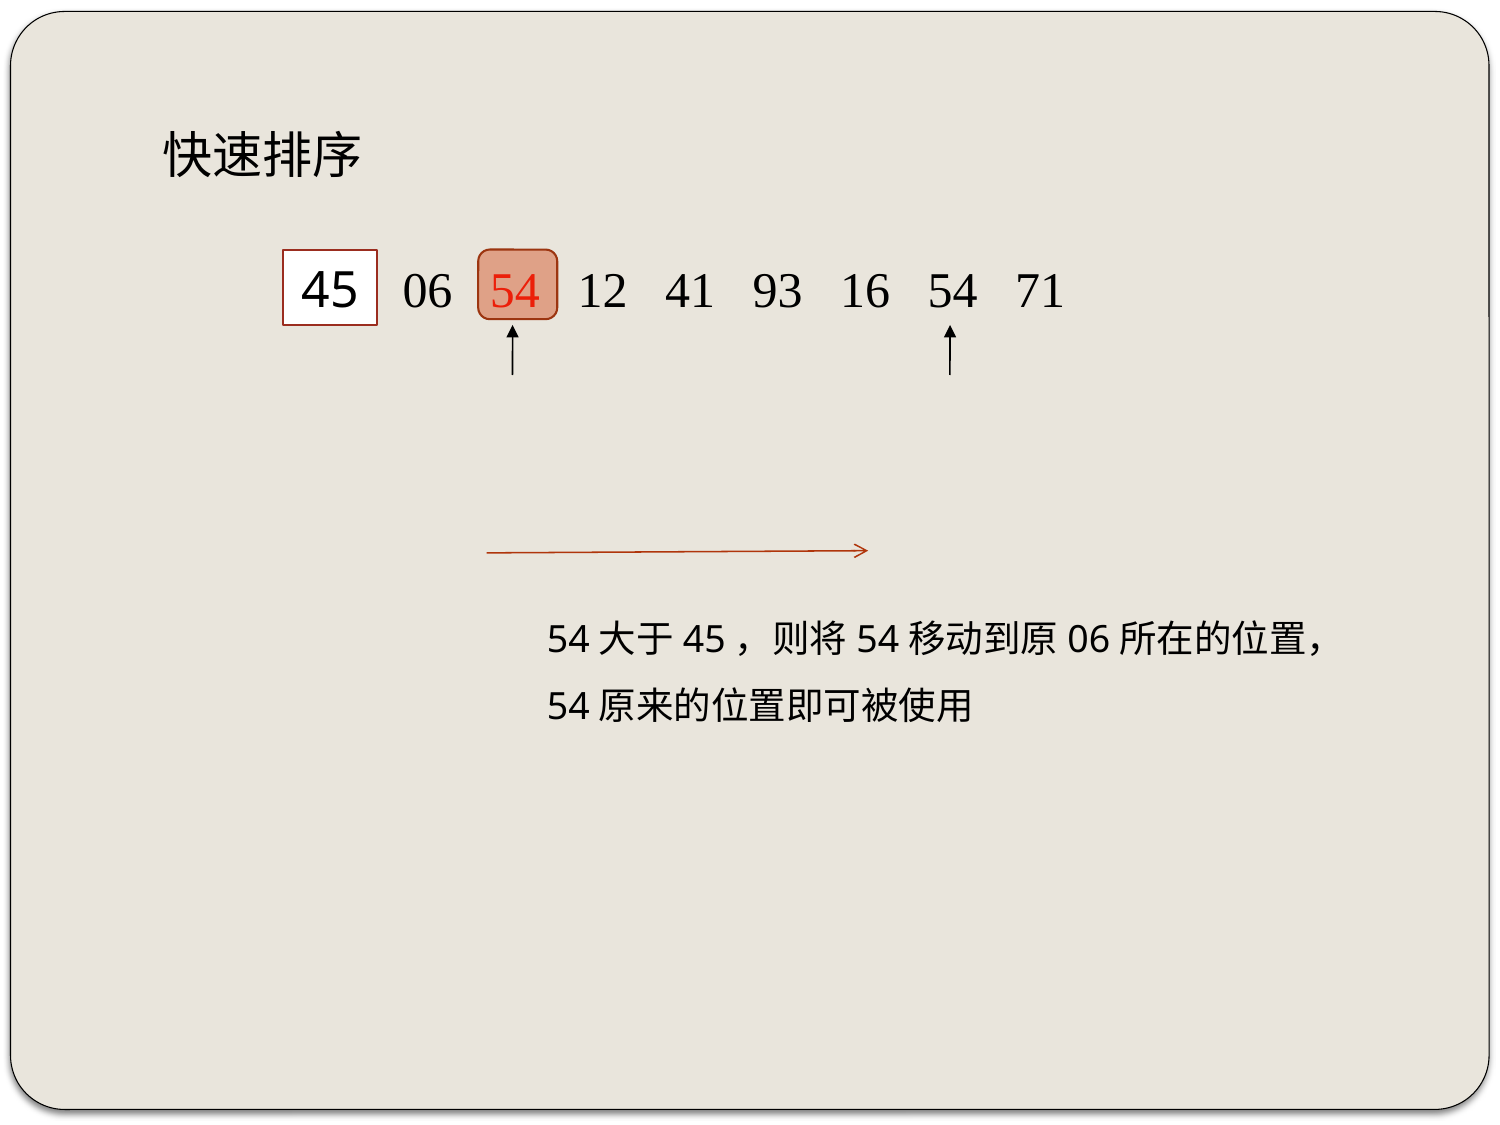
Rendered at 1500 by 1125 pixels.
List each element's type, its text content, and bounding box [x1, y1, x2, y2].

text_box 06 54 12 41 93 16 54 71 [387, 249, 1080, 325]
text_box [486, 550, 869, 554]
text_box 快速排序 [147, 115, 378, 191]
text_box 54大于45，则将54移动到原06所在的位置， 54原来的位置即可被使用 [532, 584, 1324, 735]
text_box 45 [282, 249, 378, 326]
text_box [943, 324, 957, 376]
text_box [506, 324, 519, 376]
text_box [477, 248, 559, 321]
